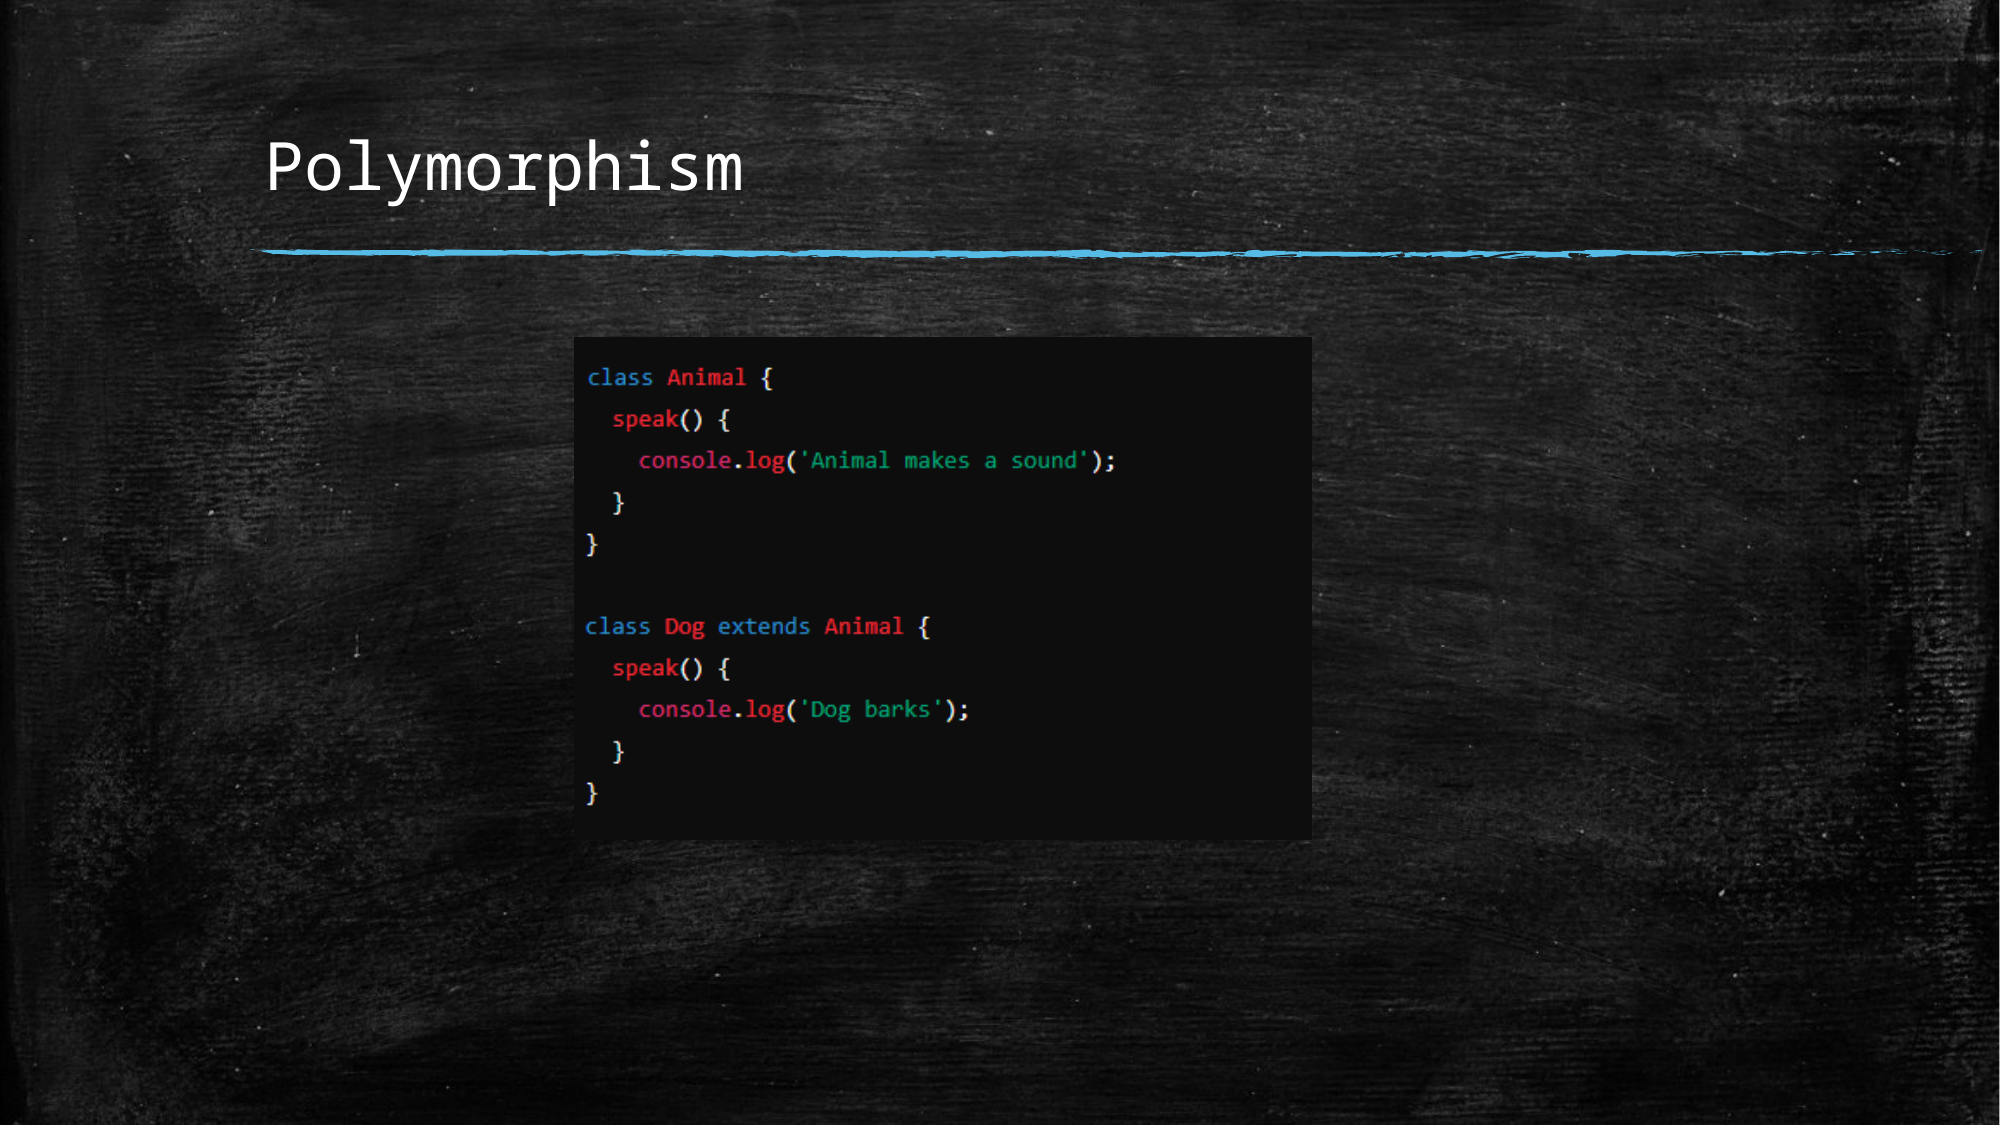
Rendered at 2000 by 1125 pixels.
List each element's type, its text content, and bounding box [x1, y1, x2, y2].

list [574, 337, 1312, 840]
title Polymorphism [249, 45, 1750, 213]
